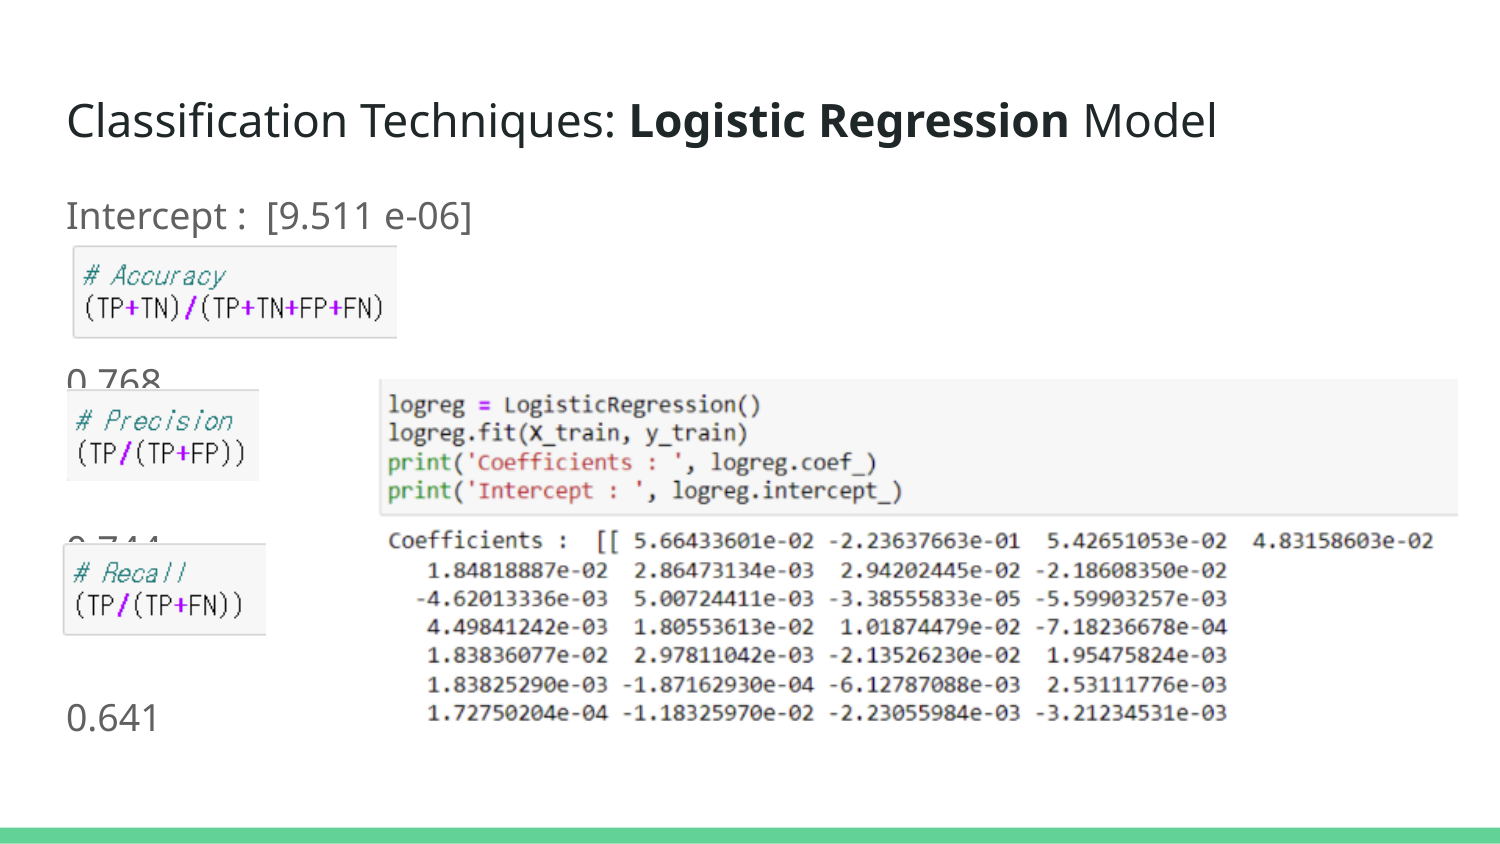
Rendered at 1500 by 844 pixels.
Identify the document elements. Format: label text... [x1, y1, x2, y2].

picture [60, 541, 266, 640]
picture [371, 379, 1459, 743]
picture [67, 387, 259, 481]
list Intercept : [9.511 e-06] 0.768 0.744 0.641 [51, 166, 1449, 806]
picture [62, 241, 397, 342]
title Classification Techniques: Logistic Regression Model [51, 72, 1449, 166]
